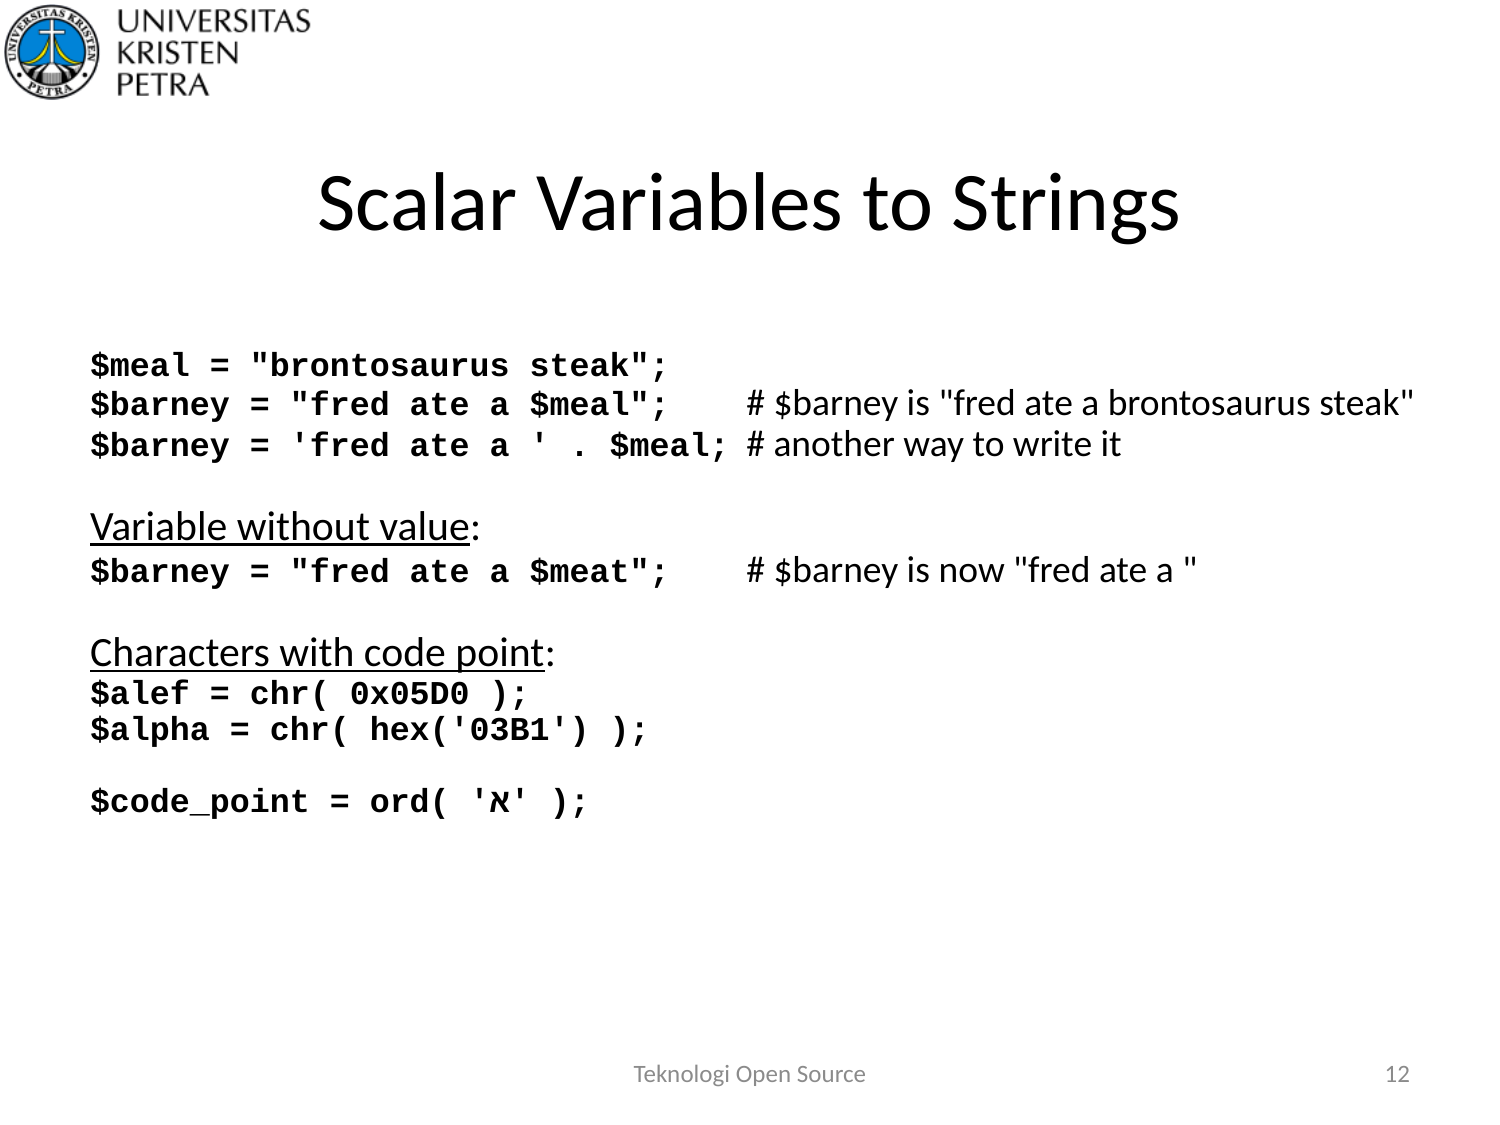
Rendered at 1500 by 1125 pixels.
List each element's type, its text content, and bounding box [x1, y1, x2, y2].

picture [4, 4, 313, 100]
footer Teknologi Open Source [512, 1042, 988, 1103]
list $meal = "brontosaurus steak"; $barney = "fred ate a $meal"; # $barney is "fred ate a brontosaurus steak" $barney = 'fred ate a ' . $meal; # another way to write it Variable without value: $barney = "fred ate a $meat"; # $barney is now "fred ate a " Characters with code point: $alef = chr( 0x05D0 ); $alpha = chr( hex('03B1') ); $code_point = ord( 'א' ); [75, 262, 1438, 1005]
title Scalar Variables to Strings [75, 75, 1425, 262]
slide_number 12 [1074, 1042, 1425, 1103]
